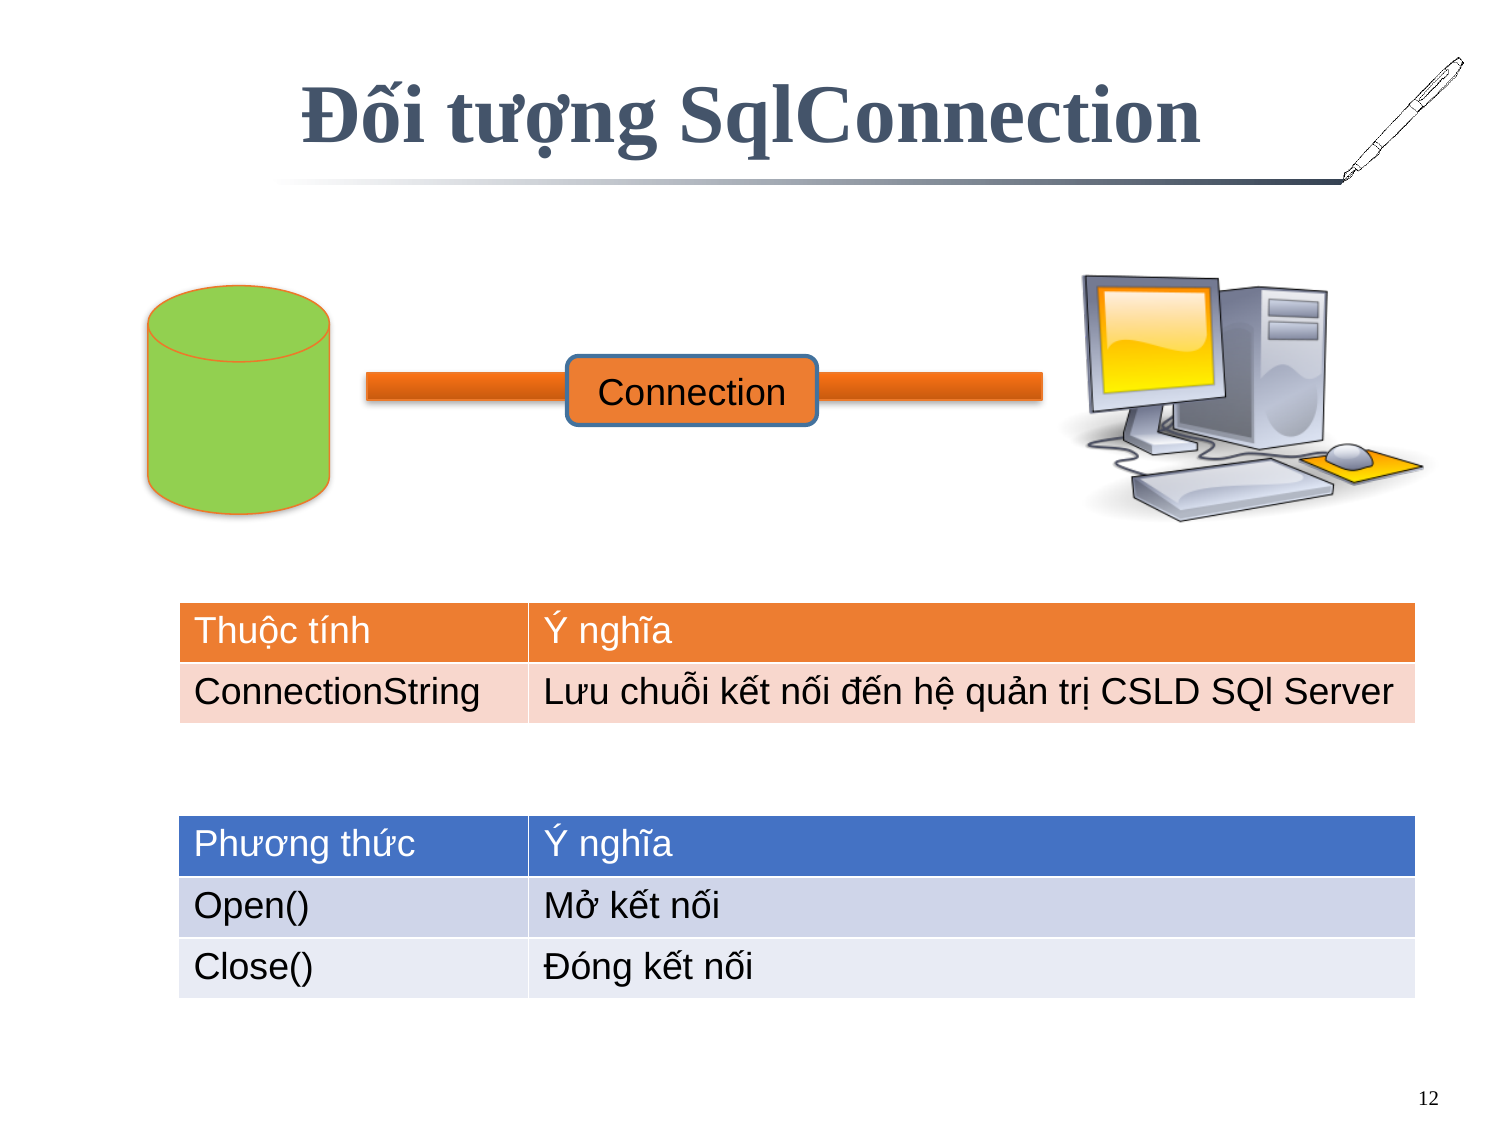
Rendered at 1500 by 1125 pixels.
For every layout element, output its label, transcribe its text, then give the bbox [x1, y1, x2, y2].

table_cell Lưu chuỗi kết nối đến hệ quản trị CSLD SQl Server [529, 664, 1415, 723]
table_header Phương thức [179, 816, 528, 876]
table_cell Close() [179, 939, 528, 998]
slide_number 12 [1103, 1077, 1455, 1113]
table_cell ConnectionString [180, 664, 528, 723]
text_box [147, 199, 1443, 588]
title Đối tượng SqlConnection [48, 57, 1455, 162]
table_cell Mở kết nối [529, 878, 1415, 937]
table_header Thuộc tính [180, 603, 528, 662]
table_cell Open() [179, 878, 528, 937]
table_header Ý nghĩa [529, 603, 1415, 662]
table_cell Đóng kết nối [529, 939, 1415, 998]
picture [1335, 54, 1473, 192]
table_header Ý nghĩa [529, 816, 1415, 876]
